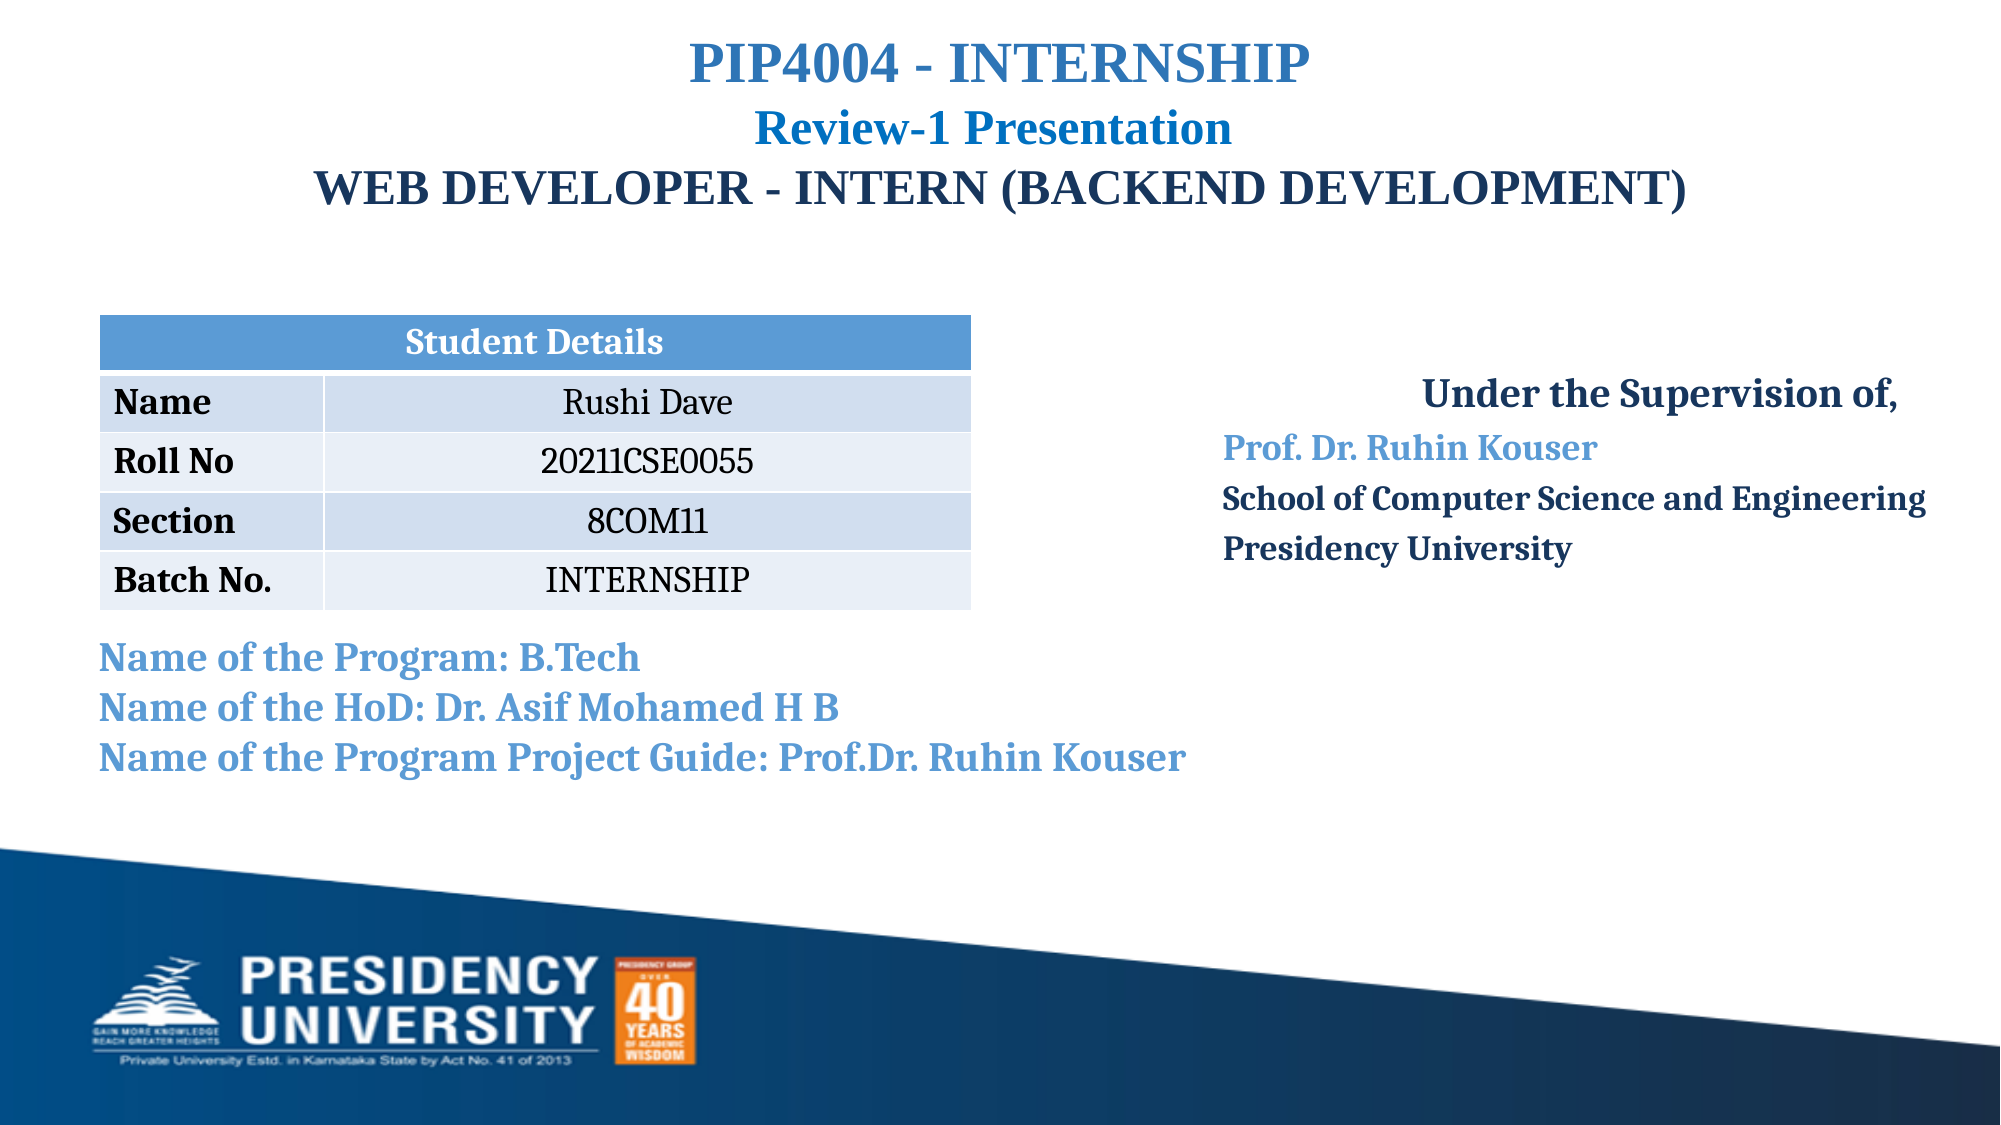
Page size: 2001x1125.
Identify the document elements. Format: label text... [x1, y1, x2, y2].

text_box PIP4004 - INTERNSHIP Review-1 Presentation WEB DEVELOPER - INTERN (BACKEND DEVELOPMENT) [137, 21, 1863, 278]
table_header Student Details [100, 315, 971, 370]
table_cell 8COM11 [325, 493, 971, 550]
table_cell Section [100, 493, 323, 550]
table_cell Name [100, 376, 323, 432]
text_box Under the Supervision of, Prof. Dr. Ruhin Kouser School of Computer Science and Engineering Presidency University [1208, 358, 2000, 622]
table_cell Roll No [100, 433, 323, 491]
table_cell INTERNSHIP [325, 552, 971, 610]
table_cell Batch No. [100, 552, 323, 610]
picture [0, 845, 2000, 1125]
table_cell Rushi Dave [325, 376, 971, 432]
text_box Name of the Program: B.Tech Name of the HoD: Dr. Asif Mohamed H B Name of the Program Project Guide: Prof.Dr. Ruhin Kouser [83, 622, 2000, 879]
table_cell 20211CSE0055 [325, 433, 971, 491]
